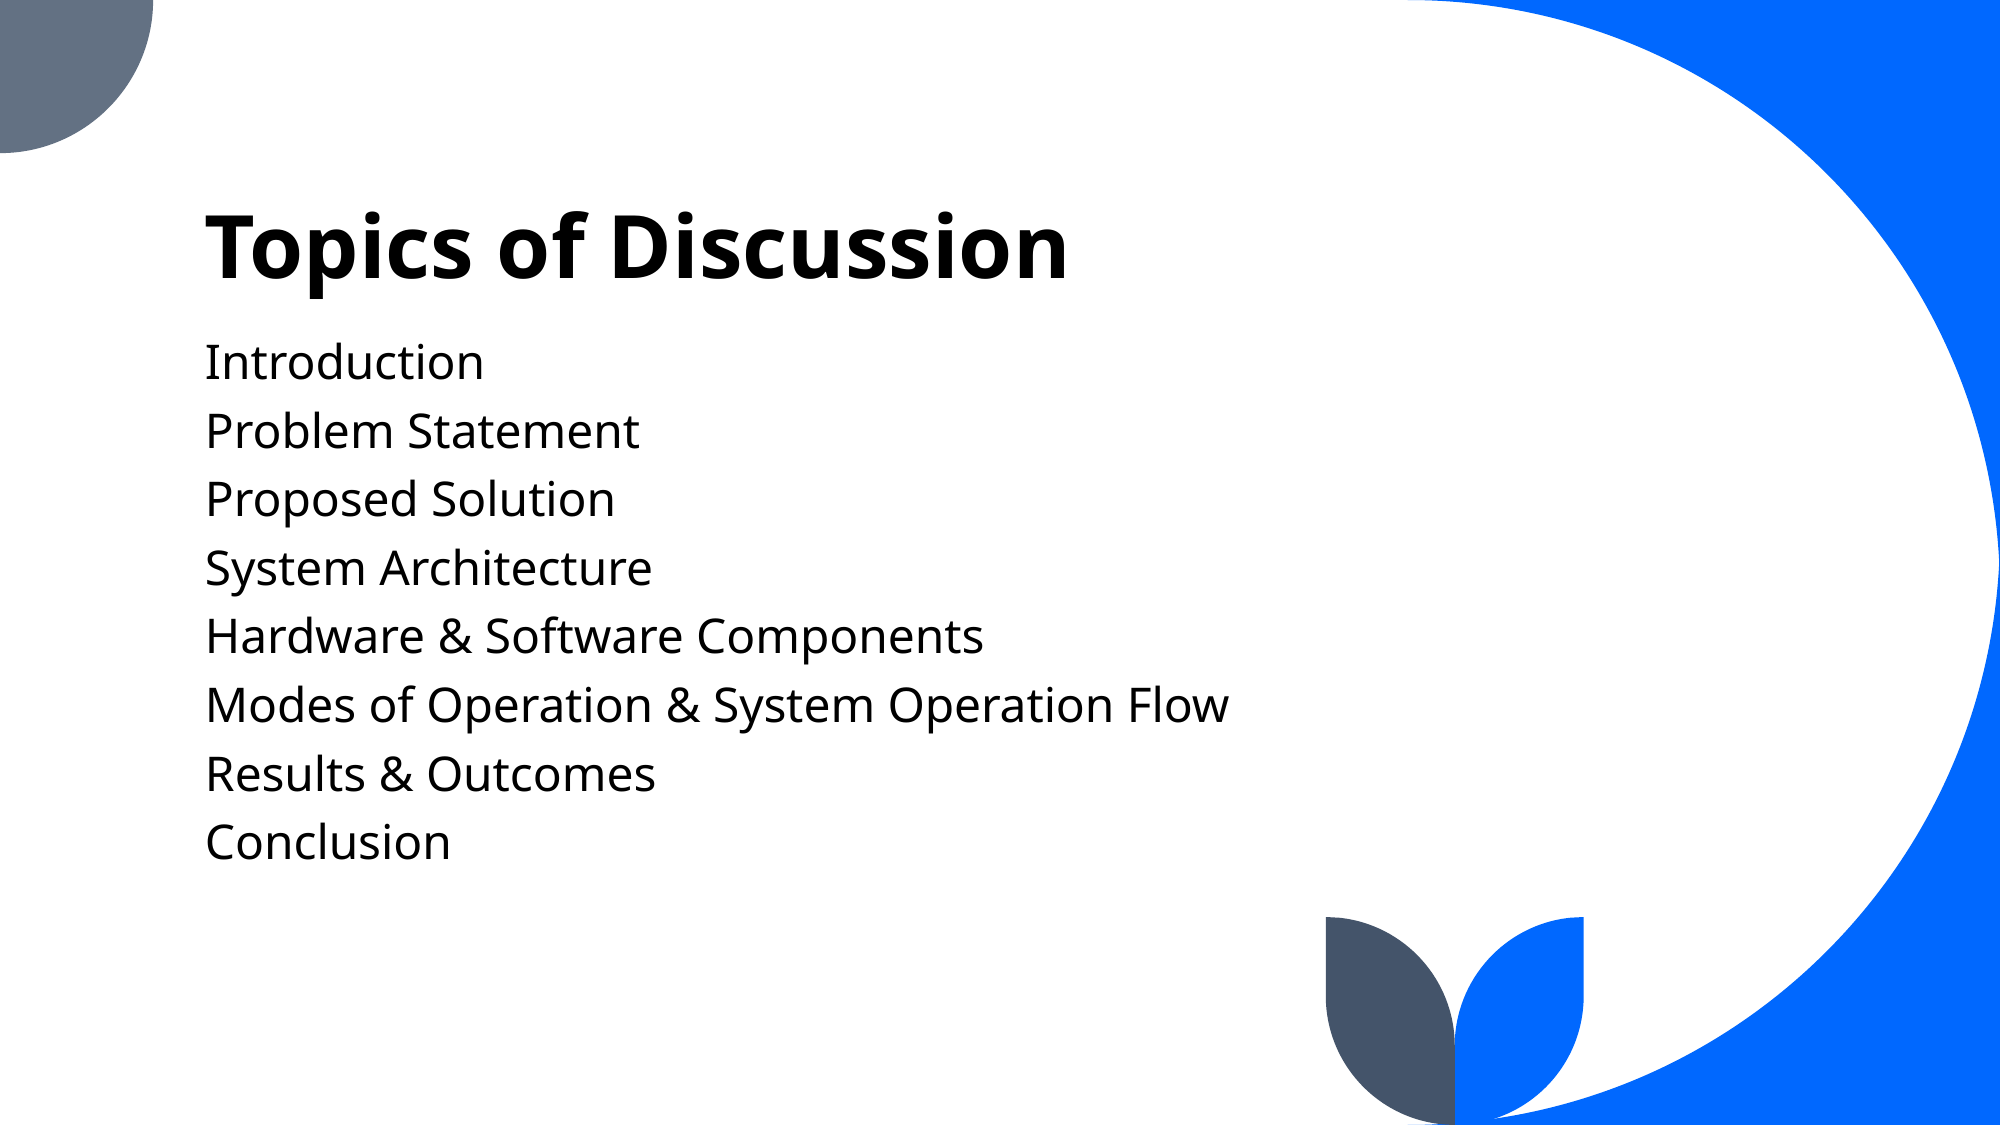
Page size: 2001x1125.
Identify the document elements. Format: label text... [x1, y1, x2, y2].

title Topics of Discussion [190, 16, 1795, 303]
list Introduction Problem Statement Proposed Solution System Architecture Hardware & Software Components Modes of Operation & System Operation Flow Results & Outcomes Conclusion [190, 330, 1795, 884]
